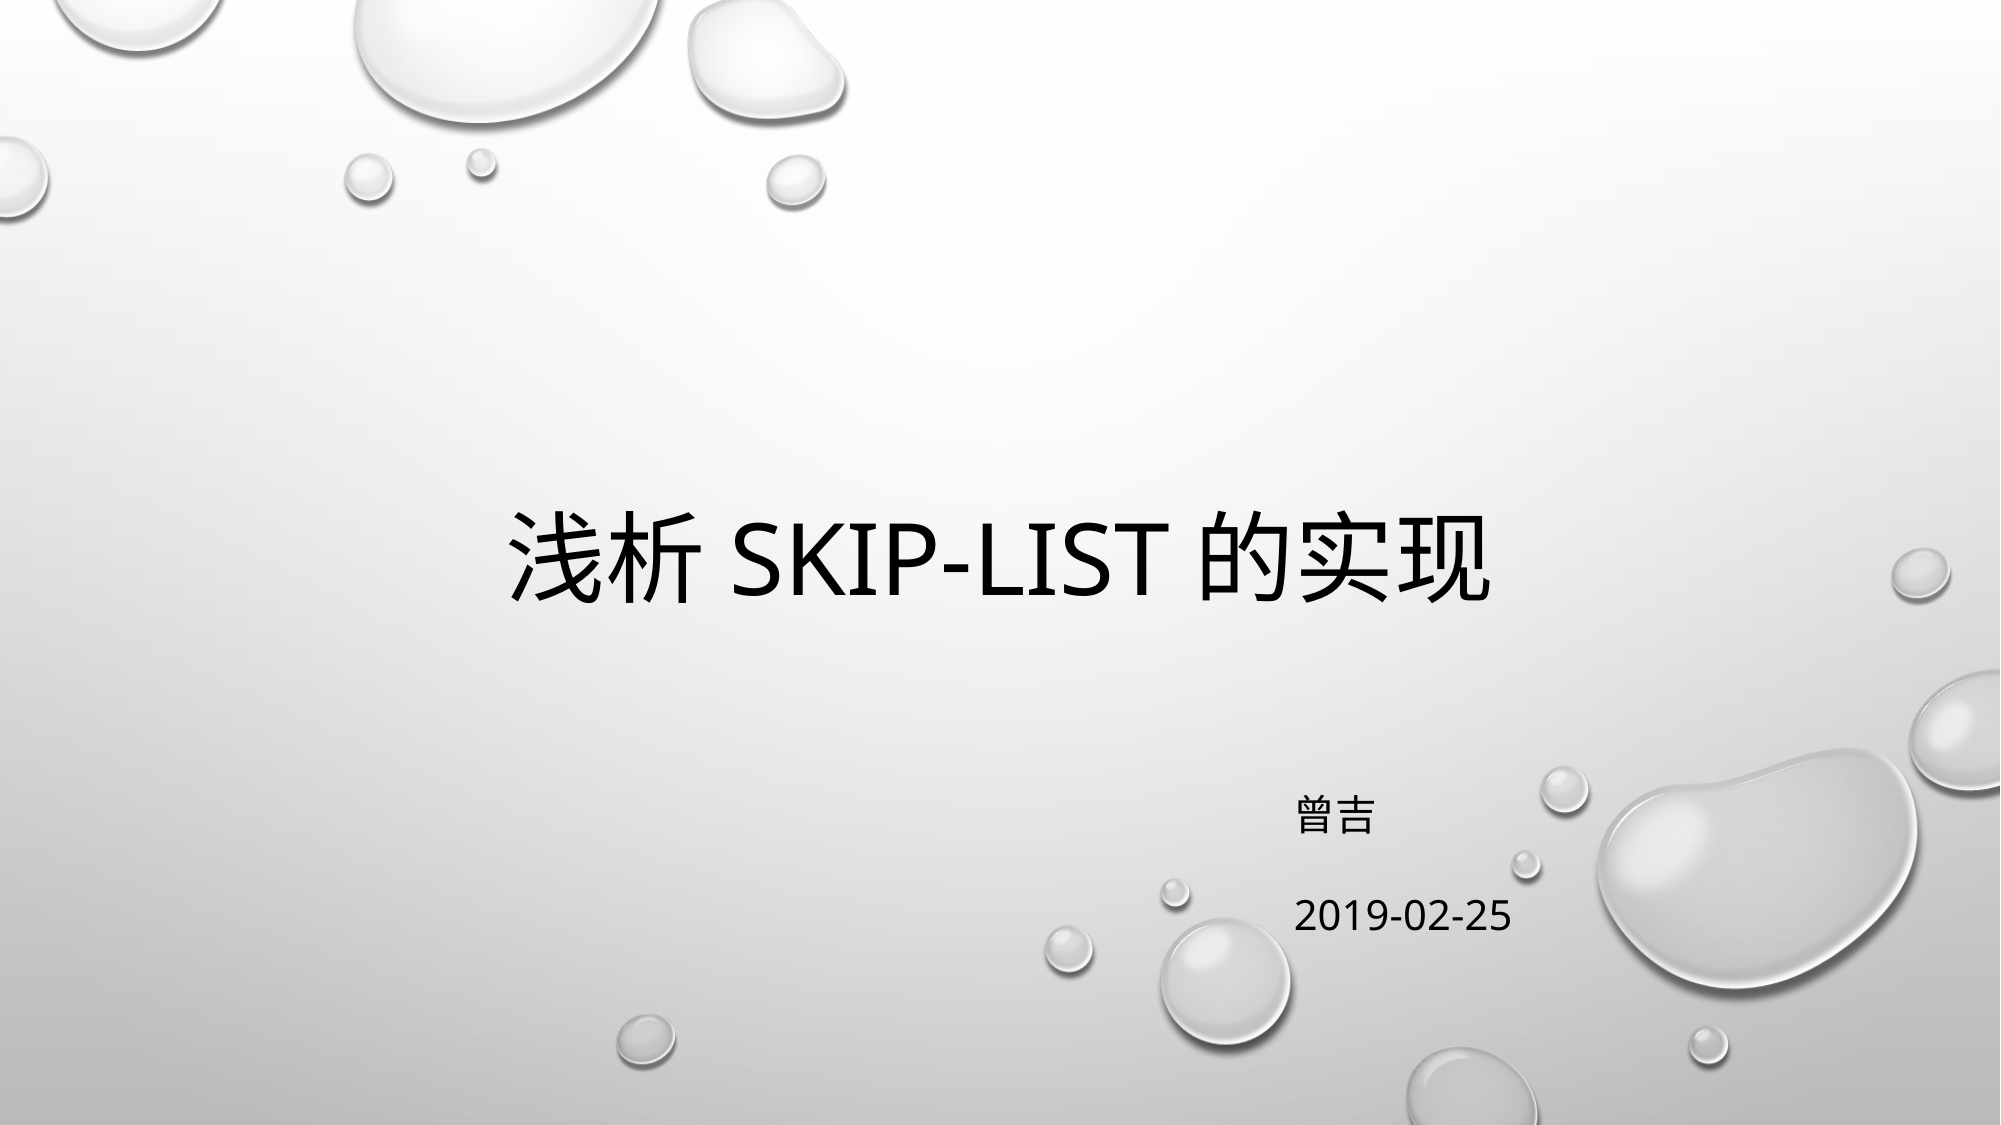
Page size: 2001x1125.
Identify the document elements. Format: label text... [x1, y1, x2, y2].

text_box 曾吉 2019-02-25 [1278, 781, 1737, 947]
picture [0, 0, 2000, 1125]
title 浅析Skip-list的实现 [287, 213, 1713, 625]
